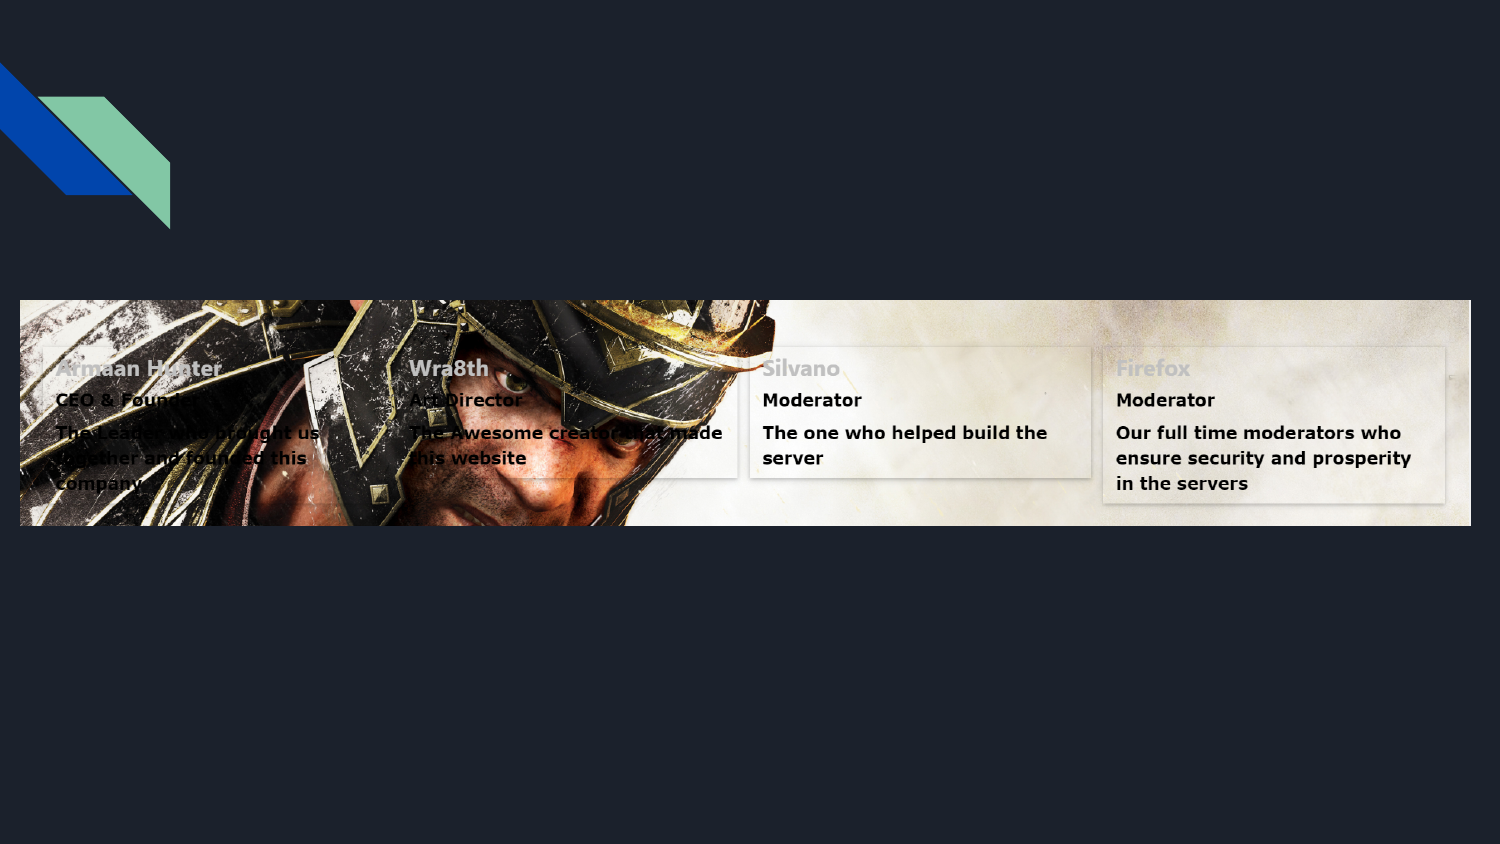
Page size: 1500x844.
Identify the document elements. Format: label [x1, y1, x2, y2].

picture [20, 299, 1471, 526]
